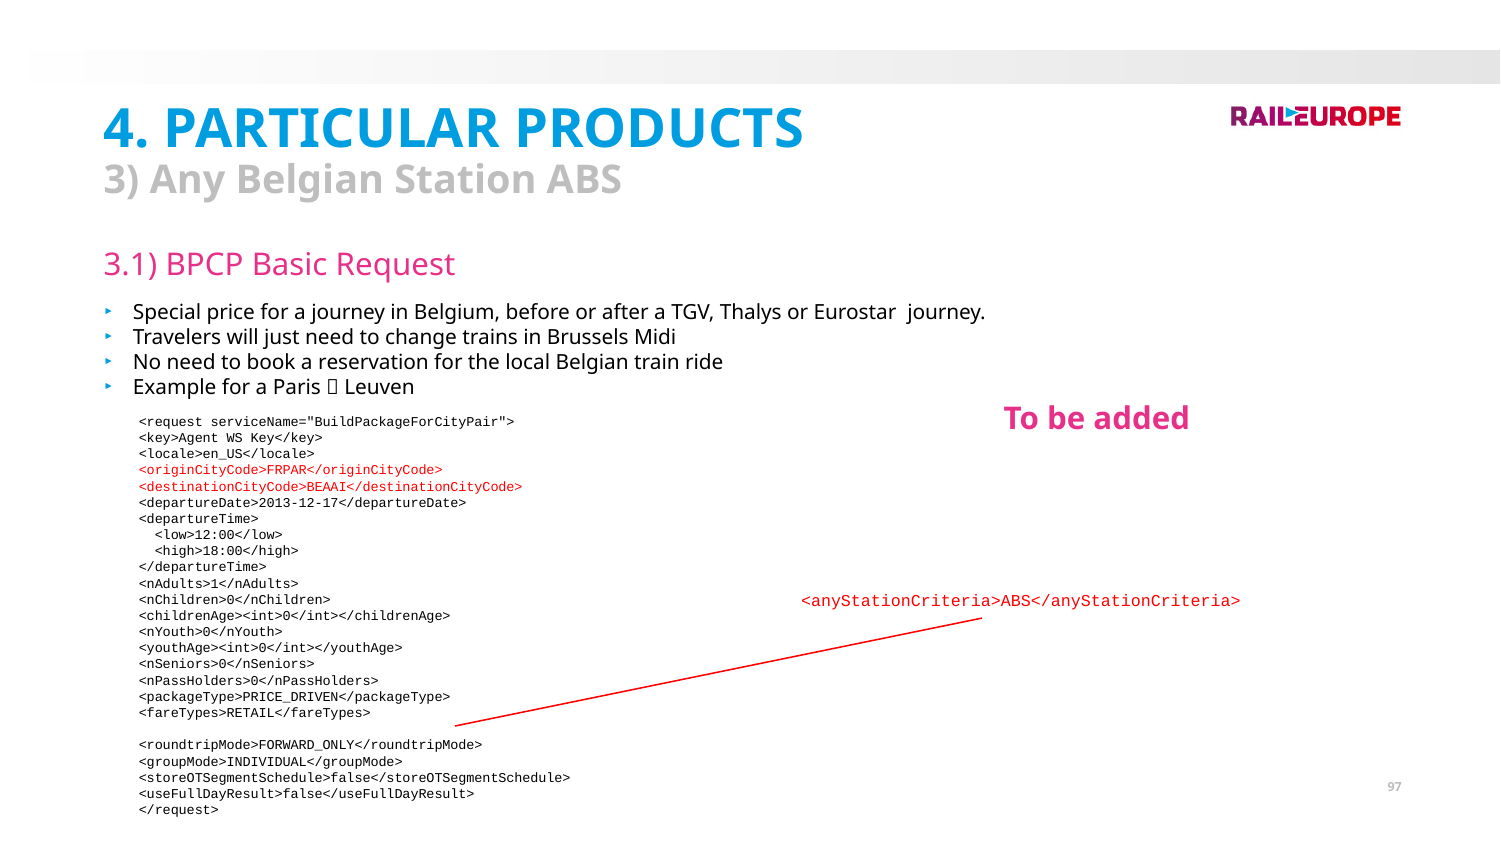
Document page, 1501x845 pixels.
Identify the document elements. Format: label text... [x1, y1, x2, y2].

text_box <anyStationCriteria>ABS</anyStationCriteria> [786, 582, 1501, 618]
picture [1210, 88, 1418, 148]
slide_number 97 [1287, 779, 1403, 821]
list 3.1) BPCP Basic Request Special price for a journey in Belgium, before or after a TGV, Thalys or Eurostar journey. Travelers will just need to change trains in Brussels Midi No need to book a reservation for the local Belgian train ride Example for a Paris  Leuven To be added [103, 244, 1403, 771]
list 4. Particular Products 3) Any Belgian Station ABS [103, 100, 1403, 214]
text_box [454, 617, 983, 727]
text_box <request serviceName="BuildPackageForCityPair"> <key>Agent WS Key</key> <locale>en_US</locale> <originCityCode>FRPAR</originCityCode> <destinationCityCode>BEAAI</destinationCityCode> <departureDate>2013-12-17</departureDate> <departureTime> <low>12:00</low> <high>18:00</high> </departureTime> <nAdults>1</nAdults> <nChildren>0</nChildren> <childrenAge><int>0</int></childrenAge> <nYouth>0</nYouth> <youthAge><int>0</int></youthAge> <nSeniors>0</nSeniors> <nPassHolders>0</nPassHolders> <packageType>PRICE_DRIVEN</packageType> <fareTypes>RETAIL</fareTypes> <roundtripMode>FORWARD_ONLY</roundtripMode> <groupMode>INDIVIDUAL</groupMode> <storeOTSegmentSchedule>false</storeOTSegmentSchedule> <useFullDayResult>false</useFullDayResult> </request> [124, 405, 915, 825]
